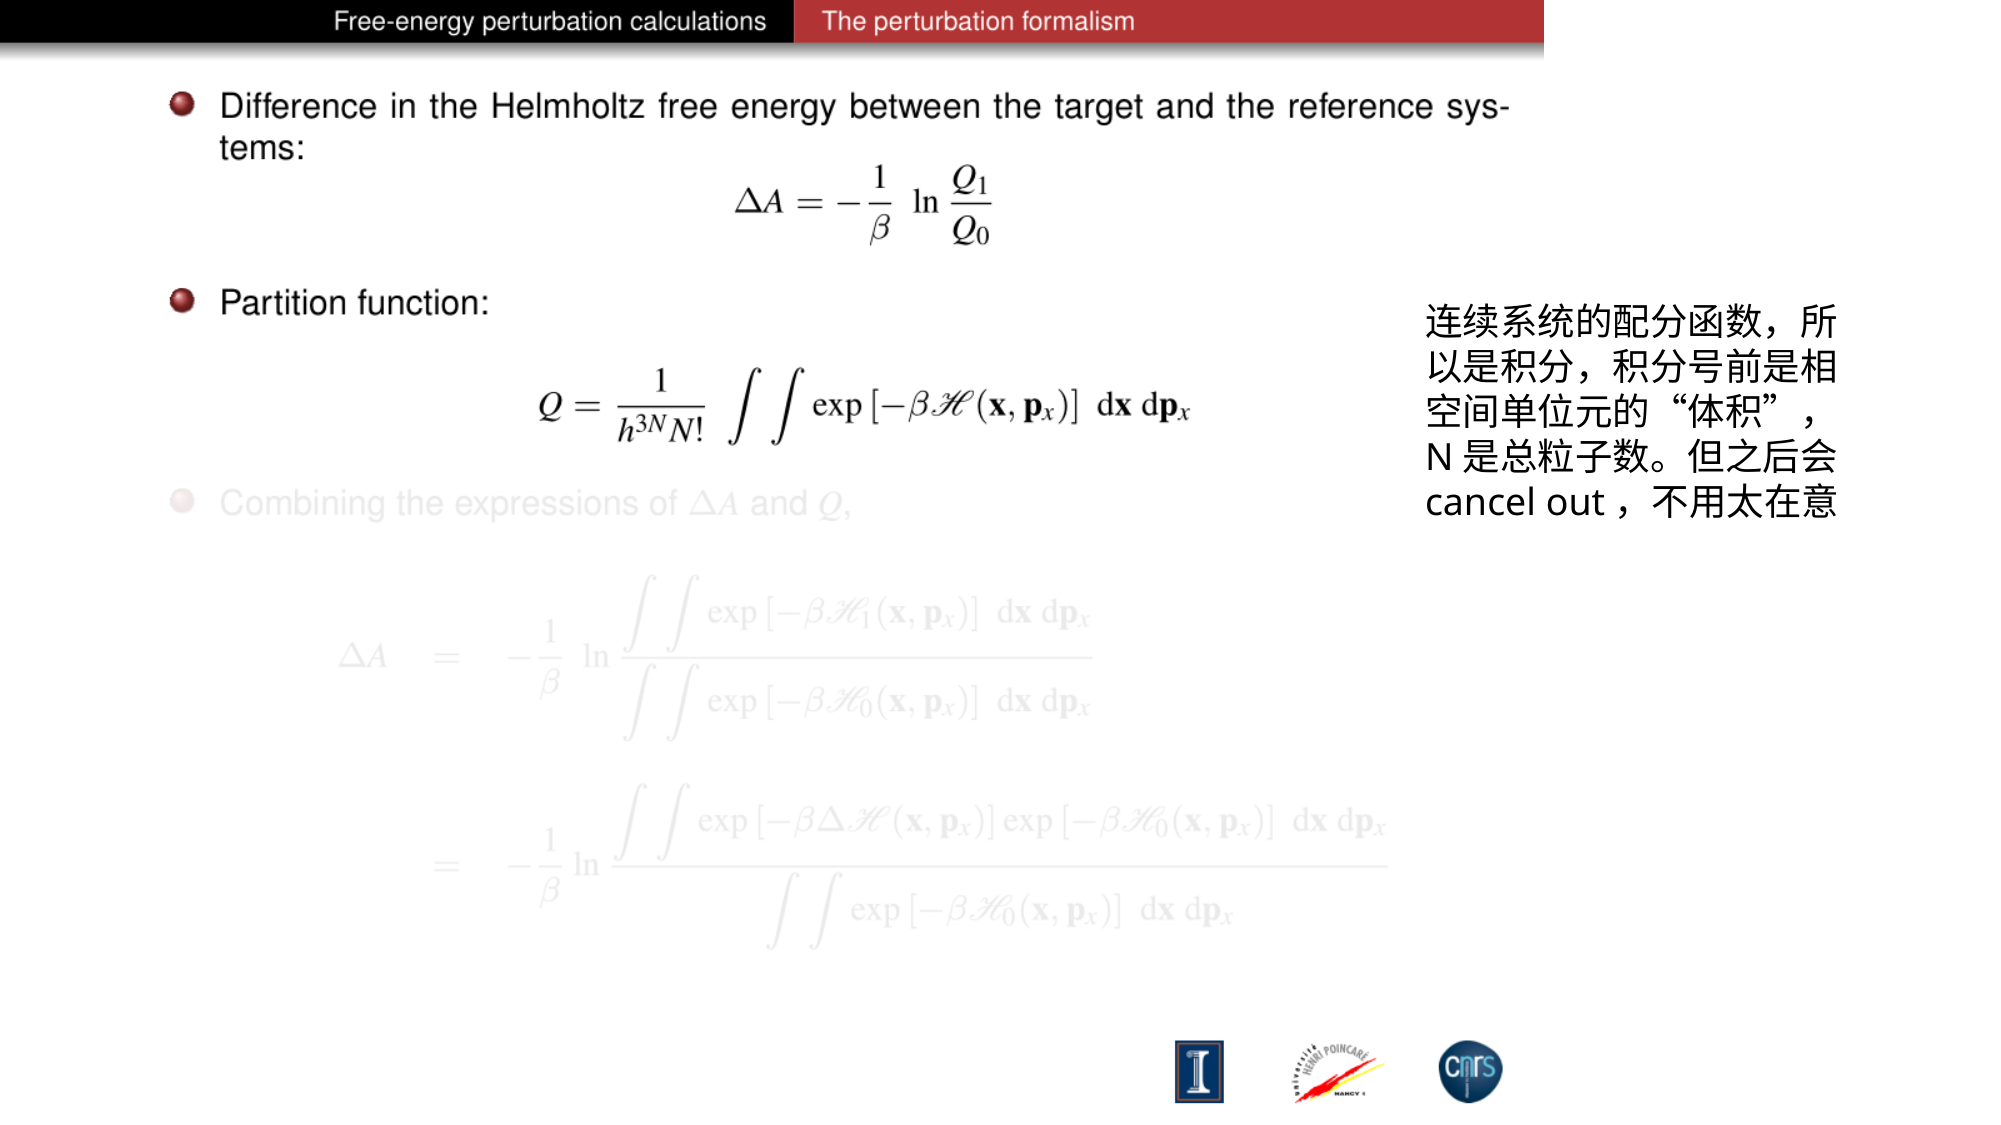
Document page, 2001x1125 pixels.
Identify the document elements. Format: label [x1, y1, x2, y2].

picture [0, 0, 1544, 1117]
